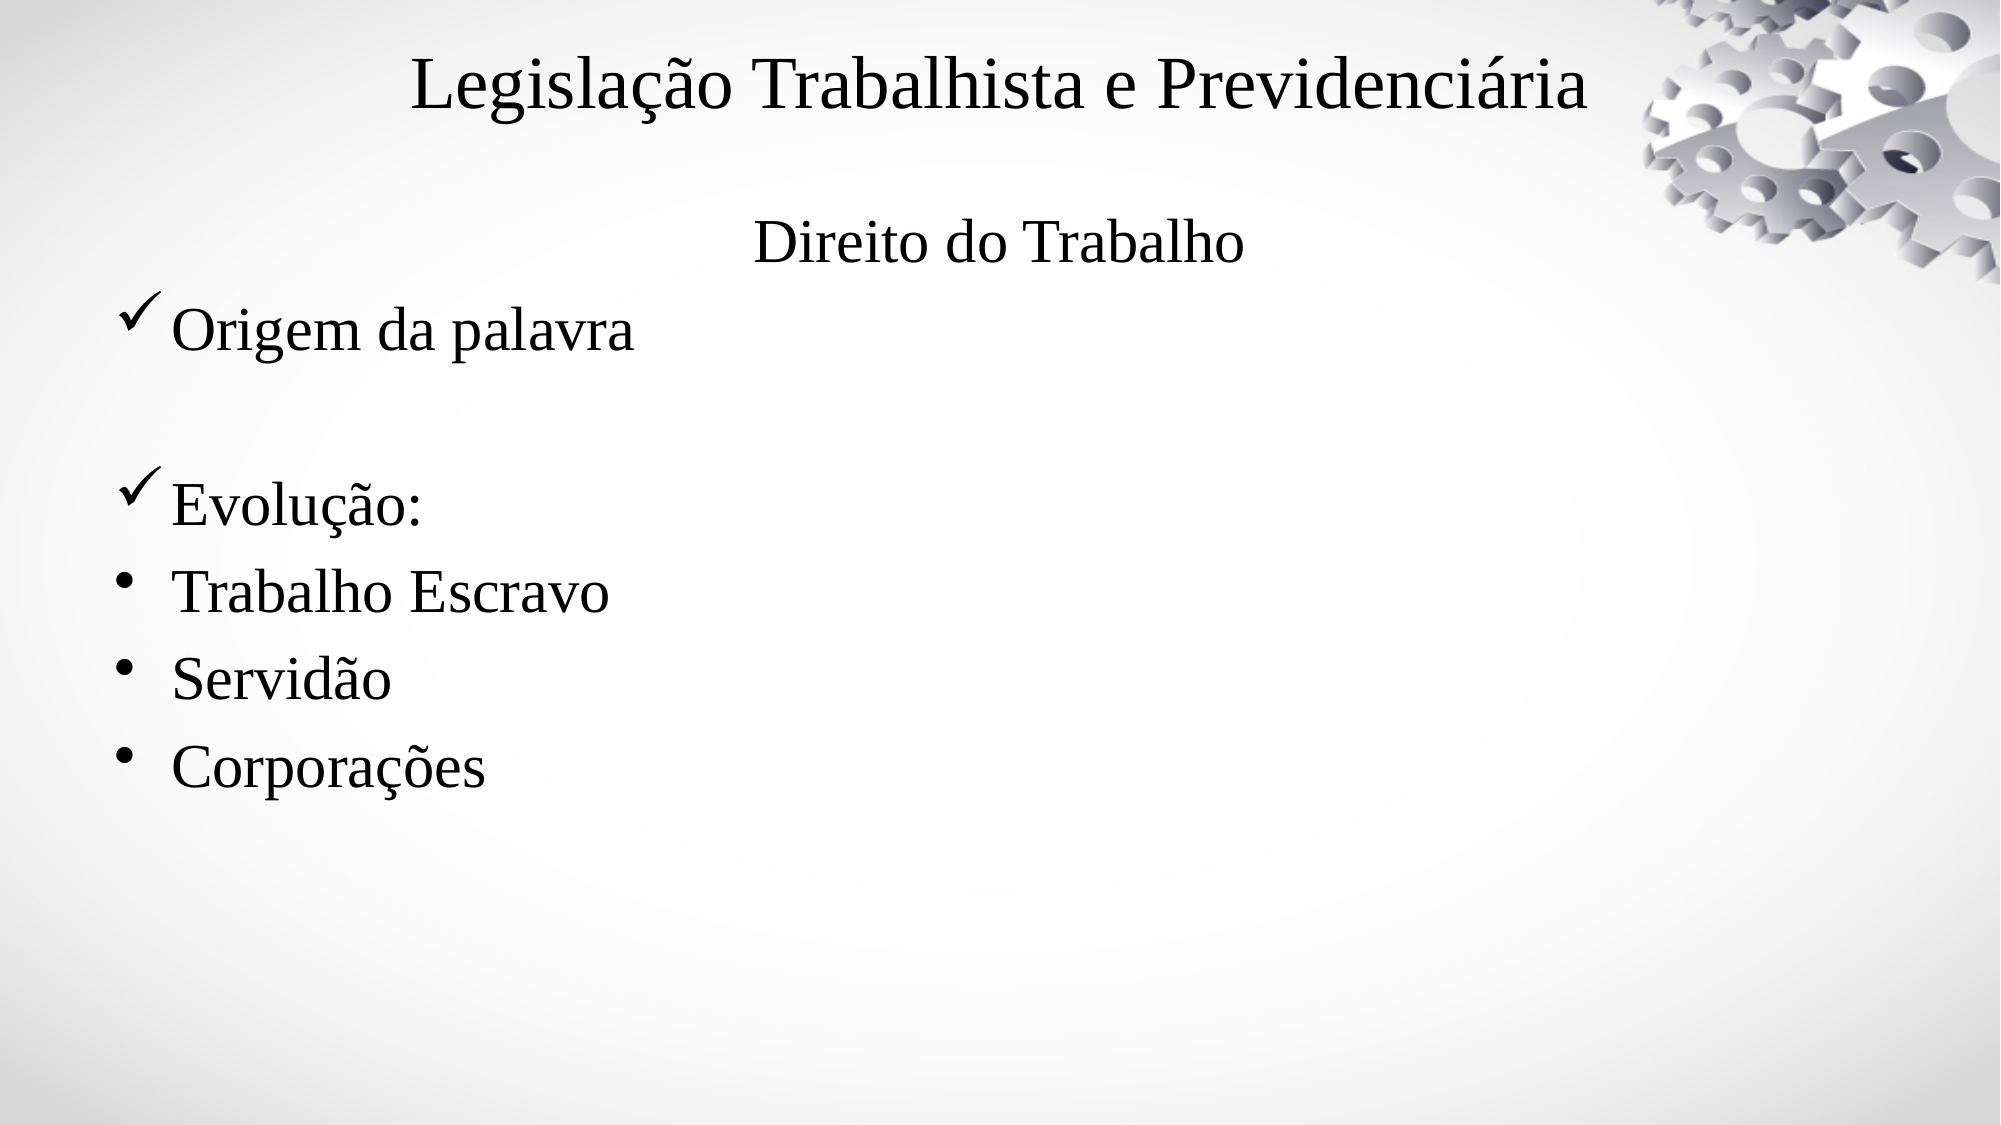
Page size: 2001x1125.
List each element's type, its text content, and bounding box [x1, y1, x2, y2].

title Legislação Trabalhista e Previdenciária [99, 30, 1901, 127]
list Direito do Trabalho Origem da palavra Evolução: Trabalho Escravo Servidão Corporações [99, 192, 1901, 1006]
picture [0, 0, 2000, 1125]
